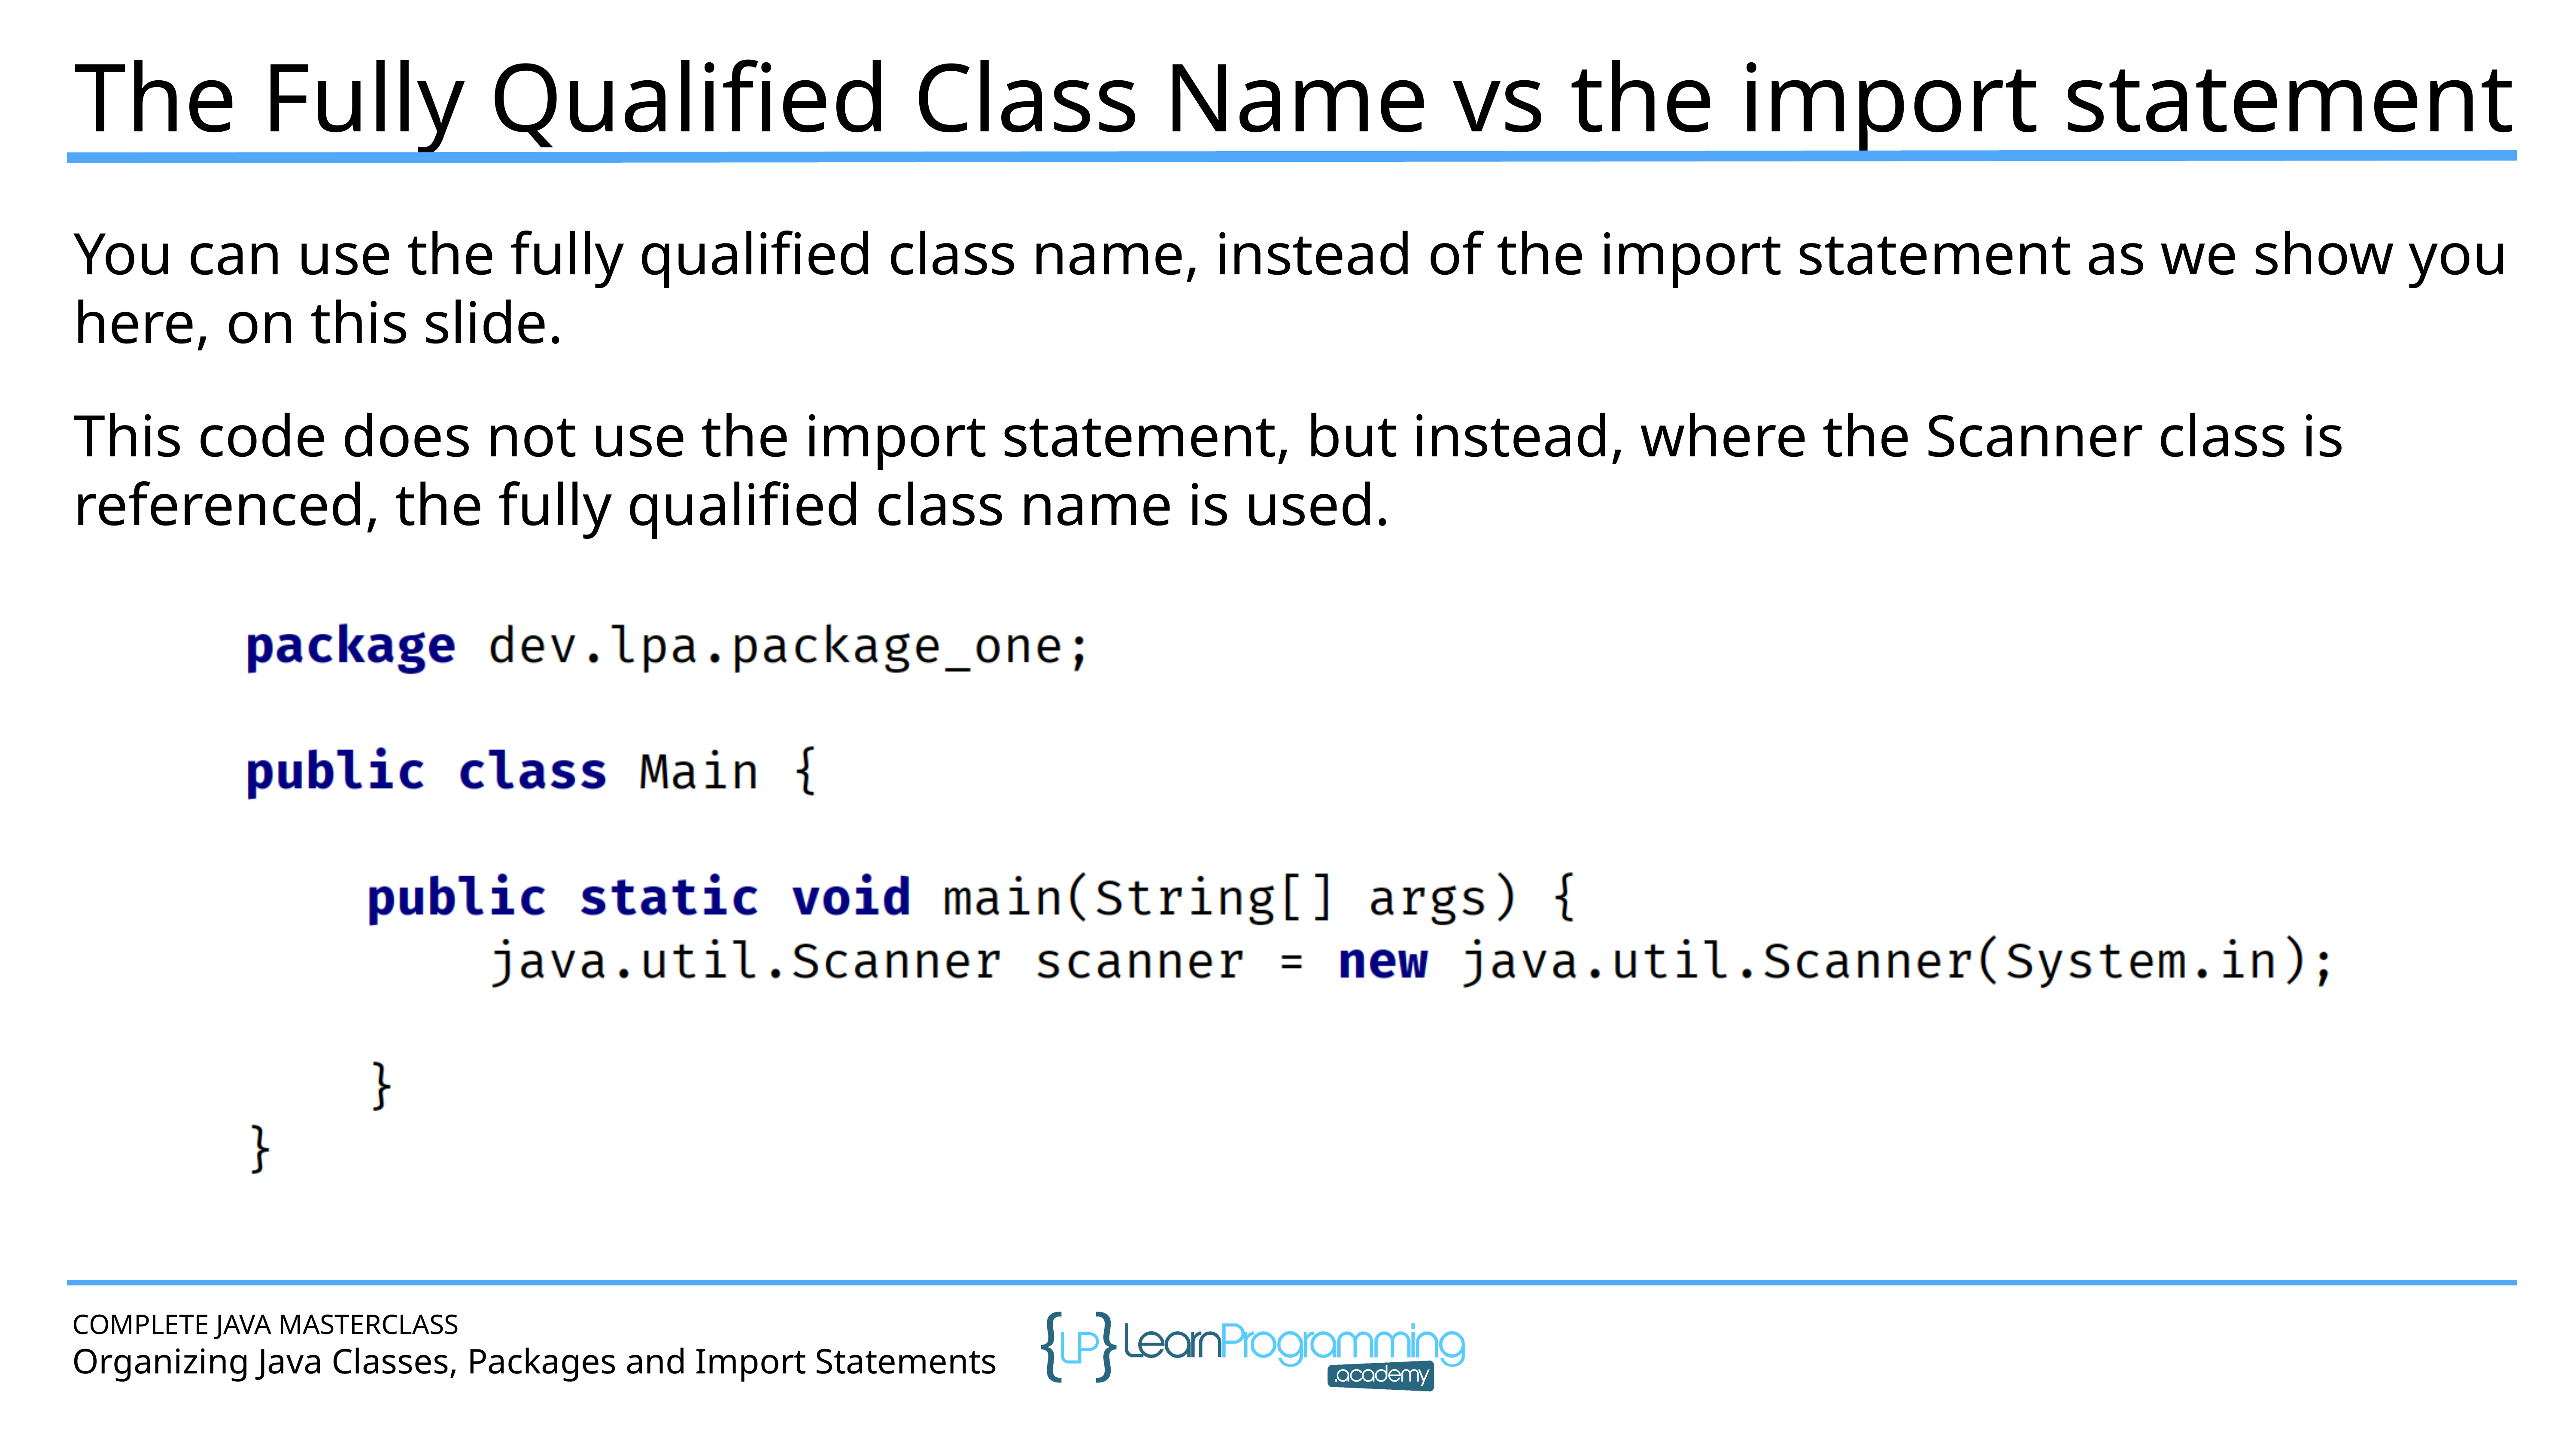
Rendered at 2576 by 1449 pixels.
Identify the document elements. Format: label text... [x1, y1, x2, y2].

picture [243, 617, 2333, 1182]
picture [1032, 1302, 1477, 1400]
text_box You can use the fully qualified class name, instead of the import statement as we show you here, on this slide. This code does not use the import statement, but instead, where the Scanner class is referenced, the fully qualified class name is used. [67, 214, 2517, 1241]
text_box COMPLETE JAVA MASTERCLASS Organizing Java Classes, Packages and Import Statements [67, 1302, 1030, 1386]
text_box The Fully Qualified Class Name vs the import statement [69, 32, 2521, 156]
